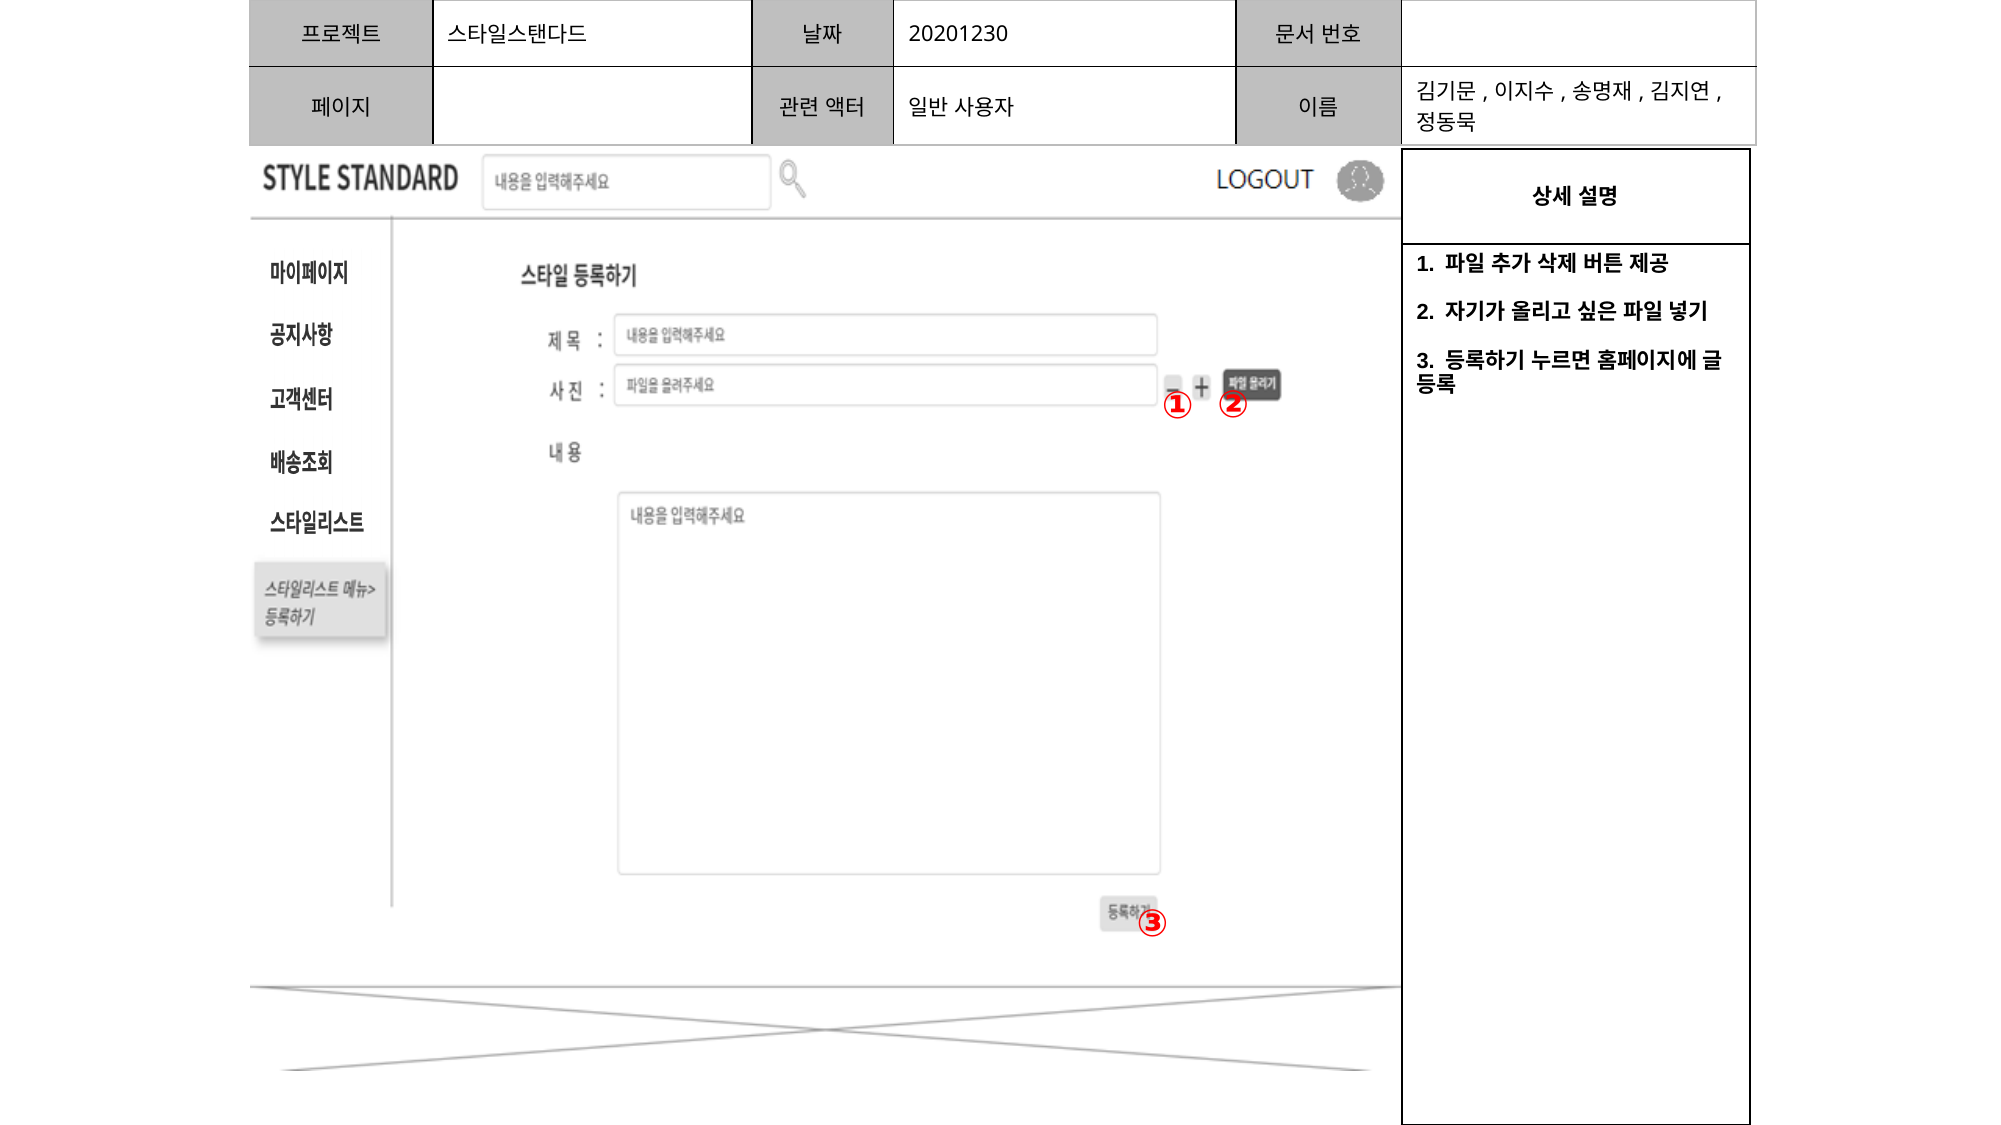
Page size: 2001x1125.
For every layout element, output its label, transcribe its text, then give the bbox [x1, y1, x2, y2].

table_cell 페이지 [251, 67, 432, 144]
table_cell 김기문,이지수,송명재,김지연,정동묵 [1402, 67, 1755, 144]
table_header [1402, 1, 1755, 66]
table_header 스타일스탠다드 [434, 1, 751, 66]
picture [249, 148, 1402, 1071]
table_header 20201230 [894, 1, 1235, 66]
table_cell [434, 67, 751, 144]
table_header 상세 설명 [1403, 150, 1749, 243]
table_header 프로젝트 [251, 1, 432, 66]
table_cell 이름 [1237, 67, 1401, 144]
table_cell 일반 사용자 [894, 67, 1235, 144]
table_header 문서 번호 [1237, 1, 1401, 66]
table_cell 관련 액터 [753, 67, 893, 144]
table_cell 1. 파일 추가 삭제 버튼 제공 2. 자기가 올리고 싶은 파일 넣기 3. 등록하기 누르면 홈페이지에 글 등록 [1403, 245, 1749, 1124]
table_header 날짜 [753, 1, 893, 66]
